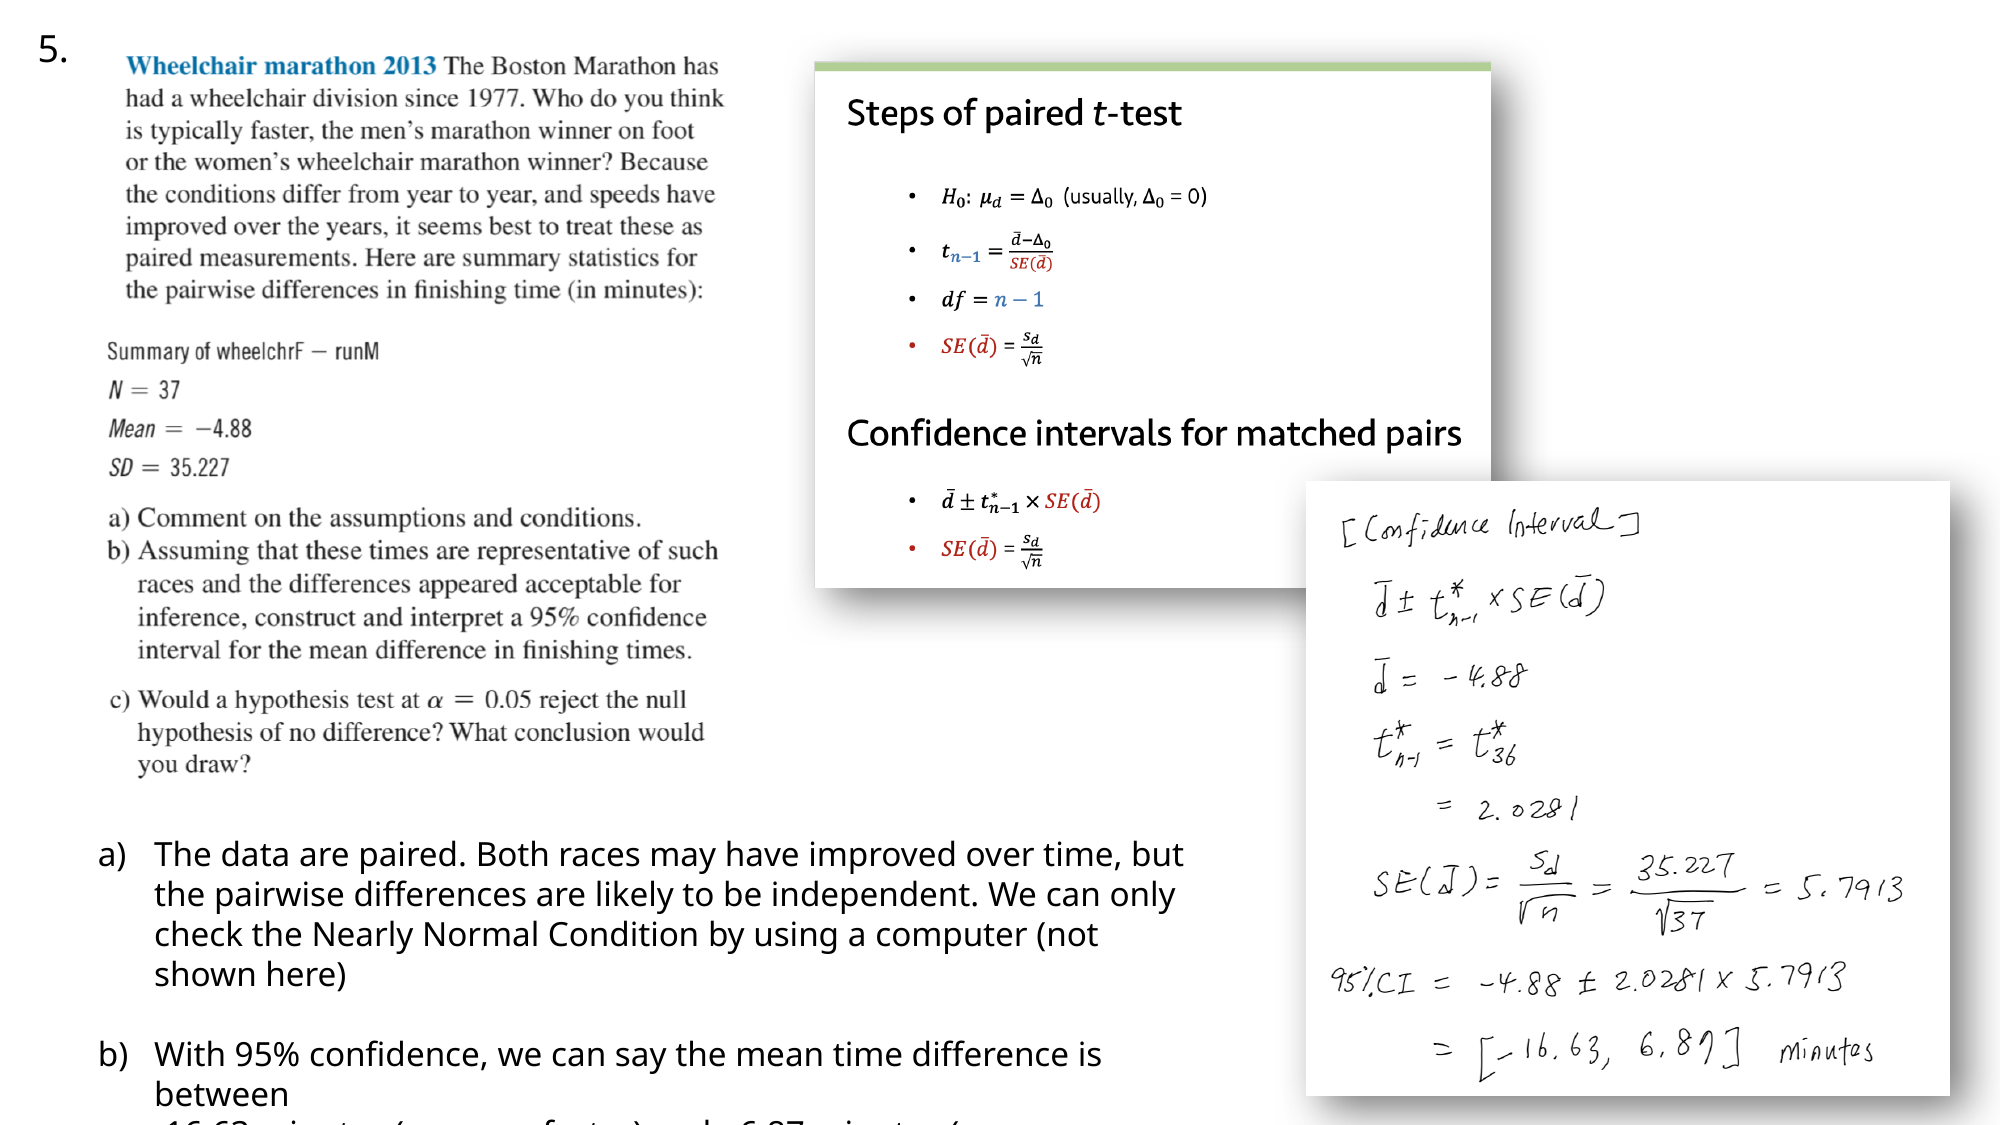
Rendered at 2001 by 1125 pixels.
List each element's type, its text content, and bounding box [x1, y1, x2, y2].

picture [814, 61, 1950, 1096]
picture [83, 31, 781, 813]
text_box The data are paired. Both races may have improved over time, but the pairwise differences are likely to be independent. We can only check the Nearly Normal Condition by using a computer (not shown here) With 95% confidence, we can say the mean time difference is between -16.63 minutes (men are faster) and +6.87 minutes (women are faster) [83, 825, 1223, 1125]
text_box 5. [22, 17, 84, 78]
